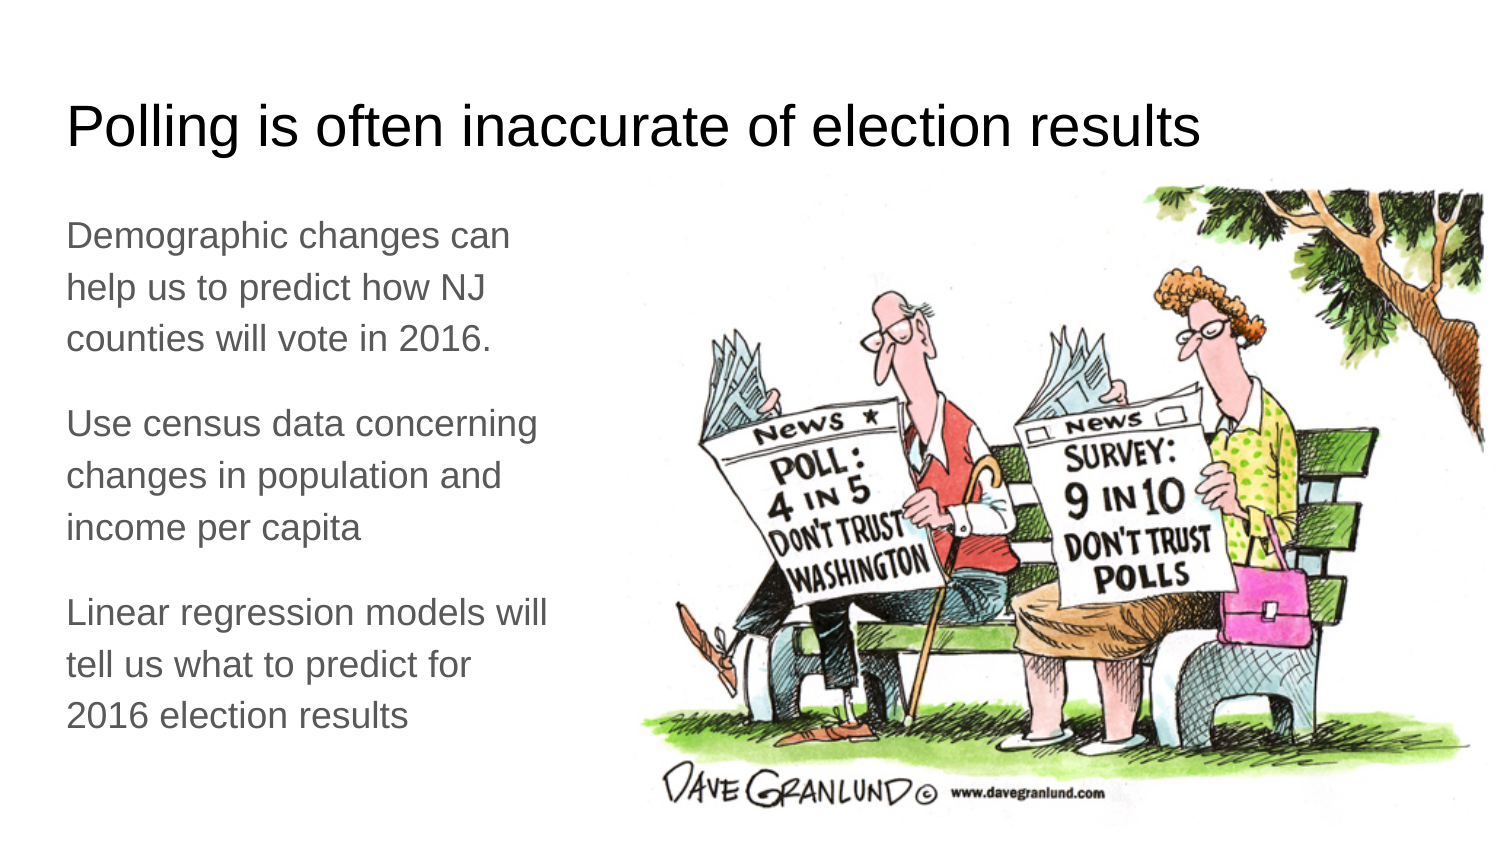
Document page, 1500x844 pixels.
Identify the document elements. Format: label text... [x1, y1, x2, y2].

list Demographic changes can help us to predict how NJ counties will vote in 2016. Use census data concerning changes in population and income per capita Linear regression models will tell us what to predict for 2016 election results [51, 189, 567, 750]
picture [626, 166, 1500, 844]
title Polling is often inaccurate of election results [51, 72, 1449, 167]
